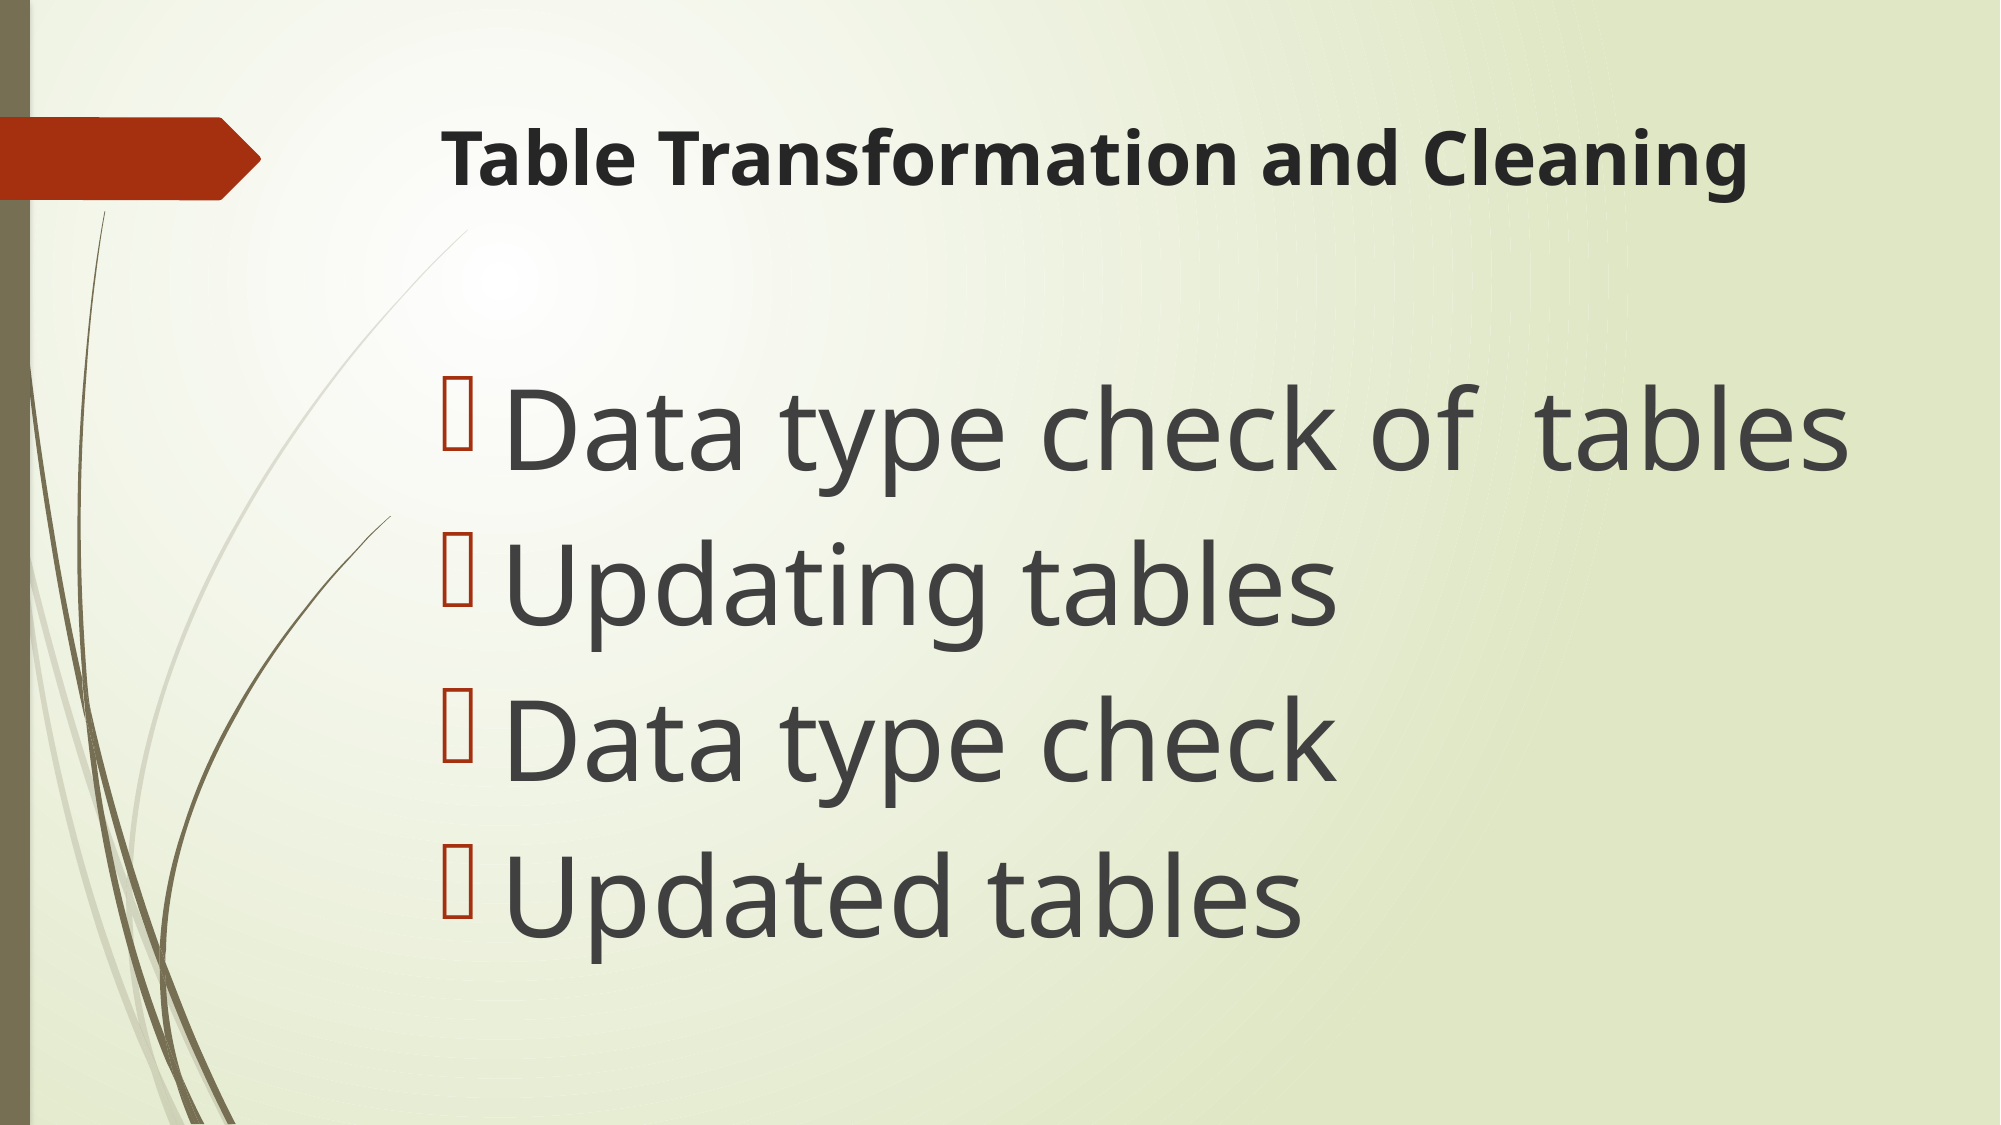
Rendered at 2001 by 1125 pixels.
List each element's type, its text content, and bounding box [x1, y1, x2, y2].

list Data type check of tables Updating tables Data type check Updated tables [424, 350, 1888, 970]
title Table Transformation and Cleaning [425, 102, 1888, 313]
